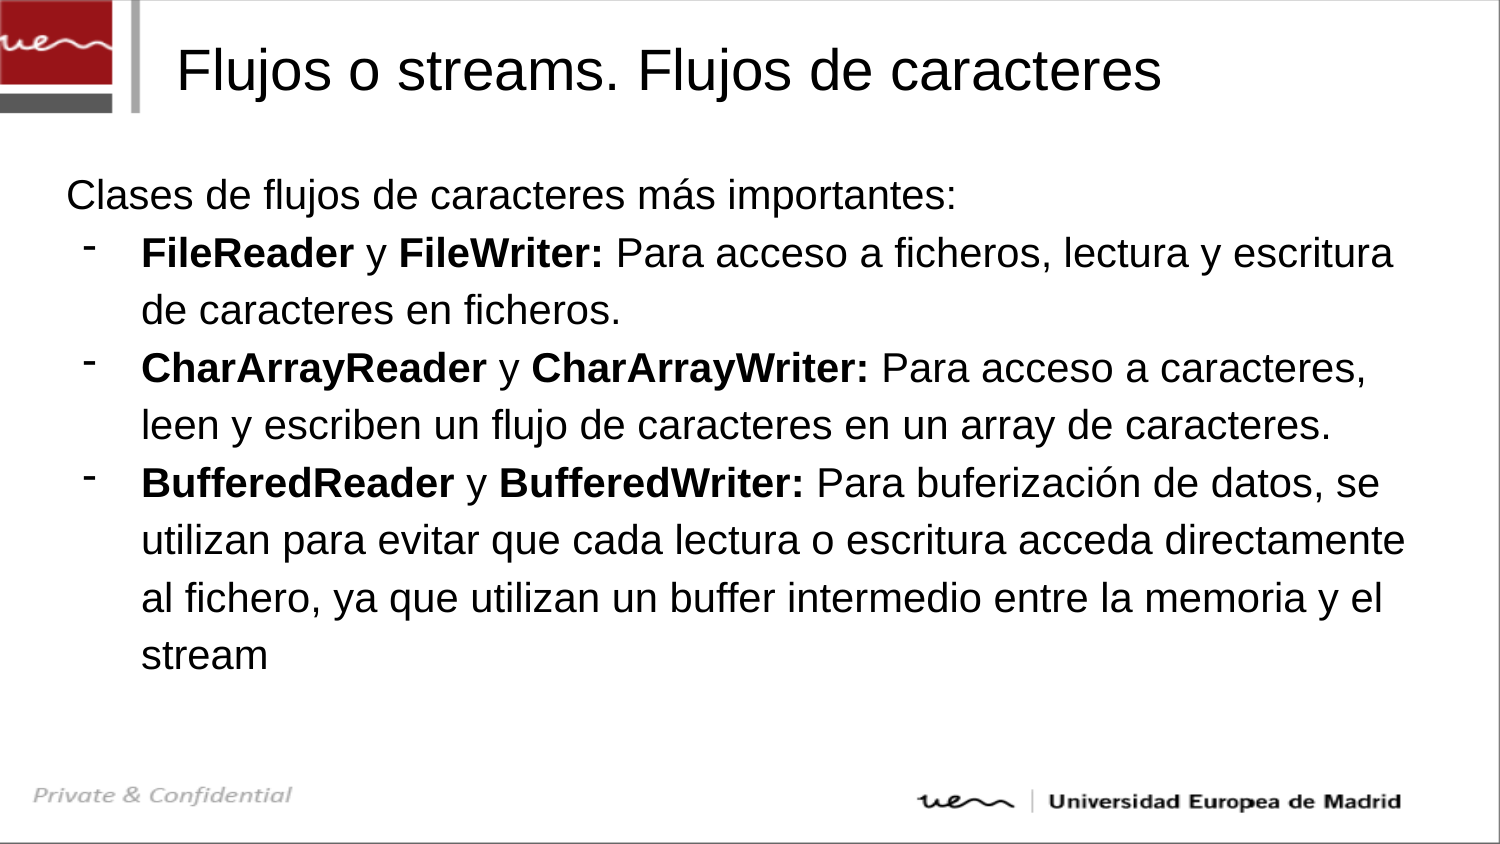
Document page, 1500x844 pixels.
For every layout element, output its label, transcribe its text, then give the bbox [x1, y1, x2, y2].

list Clases de flujos de caracteres más importantes: FileReader y FileWriter: Para acceso a ficheros, lectura y escritura de caracteres en ficheros. CharArrayReader y CharArrayWriter: Para acceso a caracteres, leen y escriben un flujo de caracteres en un array de caracteres. BufferedReader y BufferedWriter: Para buferización de datos, se utilizan para evitar que cada lectura o escritura acceda directamente al fichero, ya que utilizan un buffer intermedio entre la memoria y el stream [51, 145, 1449, 726]
picture [0, 0, 1500, 844]
title Flujos o streams. Flujos de caracteres [161, 17, 1476, 114]
